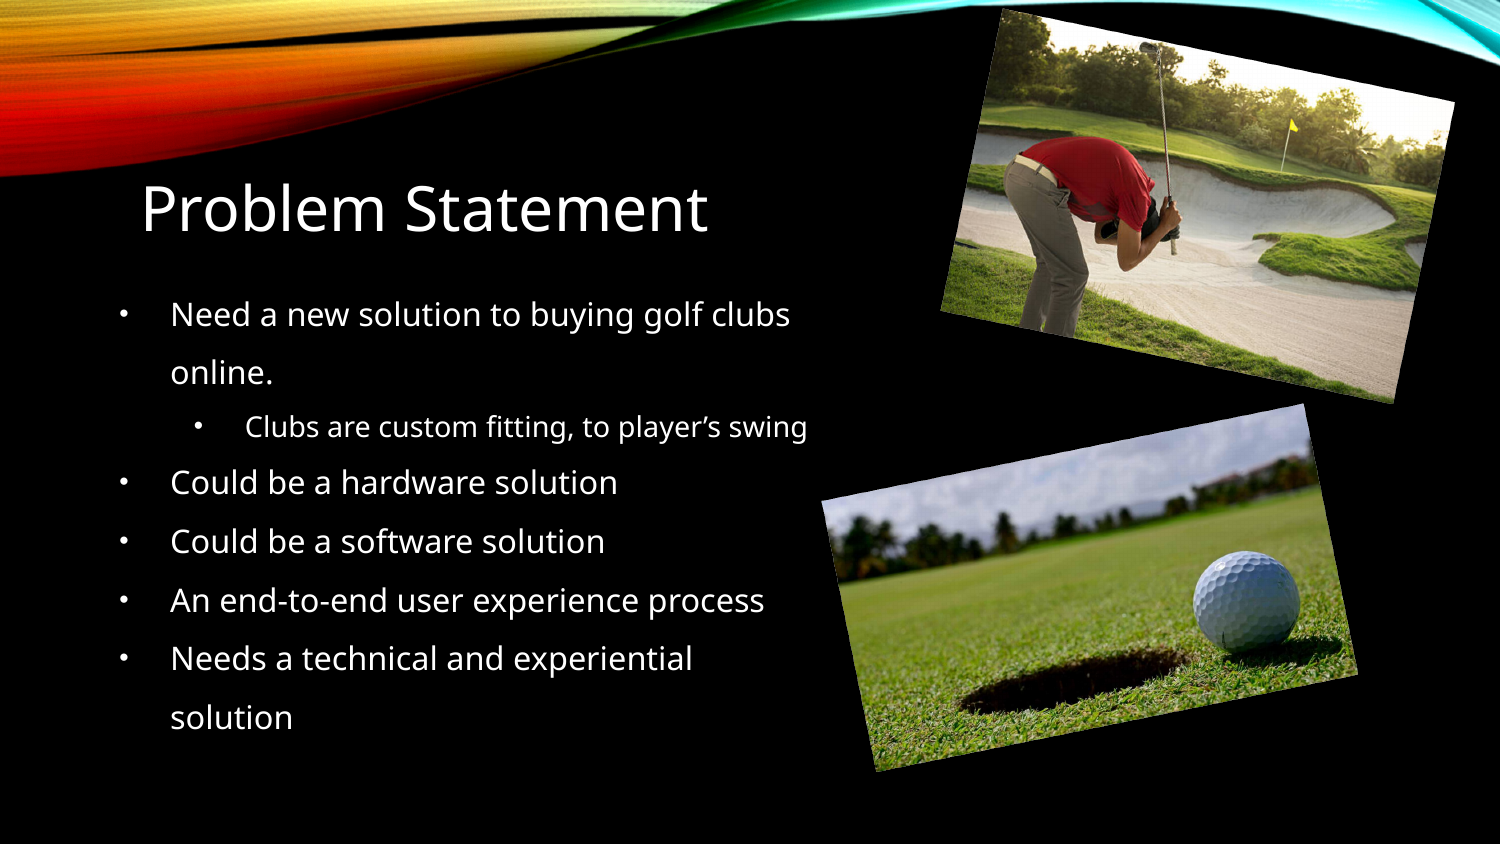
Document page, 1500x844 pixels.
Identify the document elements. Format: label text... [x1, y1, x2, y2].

title Problem Statement [129, 135, 961, 288]
picture [0, 0, 1500, 404]
picture [822, 404, 1357, 771]
list Need a new solution to buying golf clubs online. Clubs are custom fitting, to player’s swing Could be a hardware solution Could be a software solution An end-to-end user experience process Needs a technical and experiential solution [84, 268, 828, 764]
